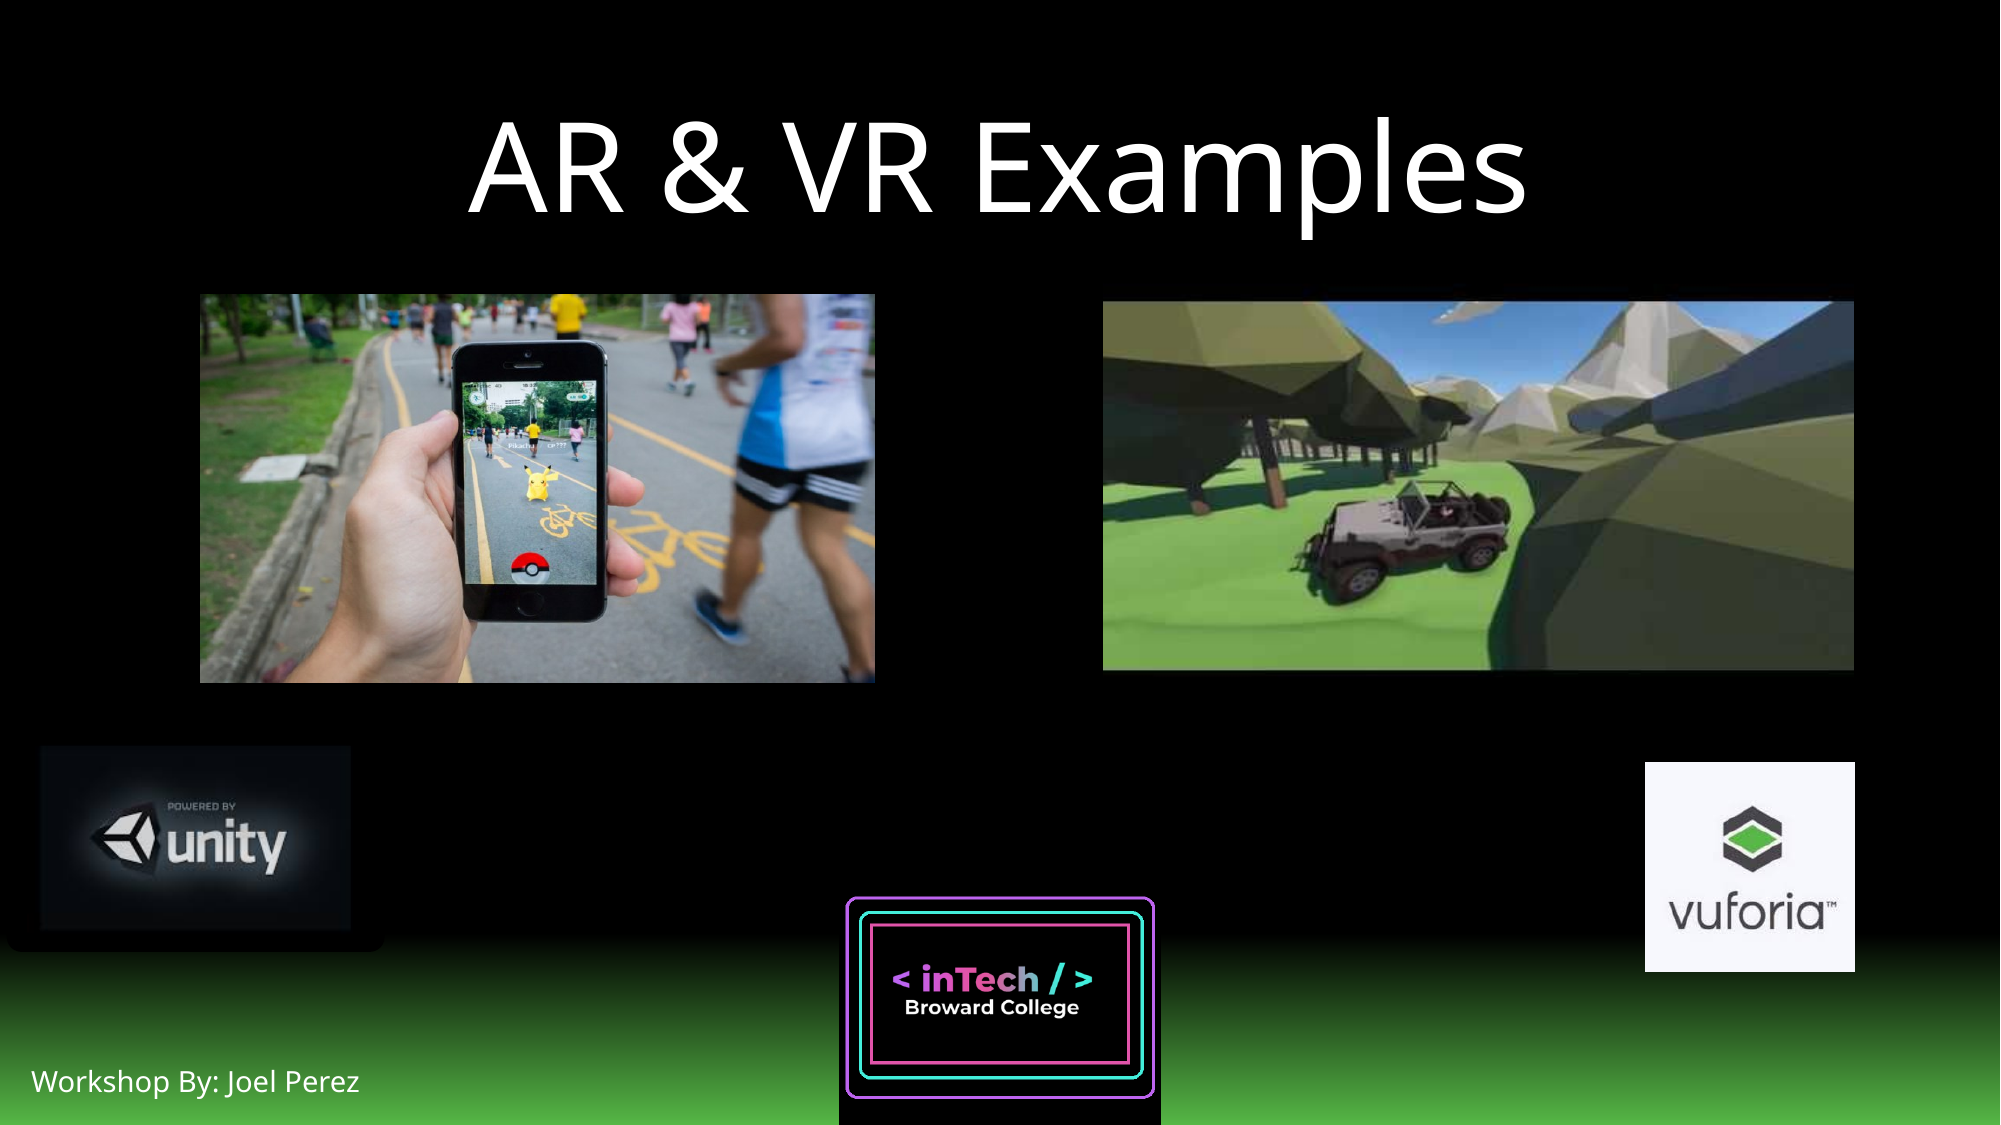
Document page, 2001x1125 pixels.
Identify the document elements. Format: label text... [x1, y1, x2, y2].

picture [200, 294, 875, 683]
picture [1645, 762, 1855, 972]
picture [839, 871, 1161, 1125]
picture [1102, 240, 1854, 732]
subtitle Workshop By: Joel Perez [6, 1059, 385, 1116]
picture [6, 725, 385, 952]
title AR & VR Examples [65, 76, 1935, 247]
